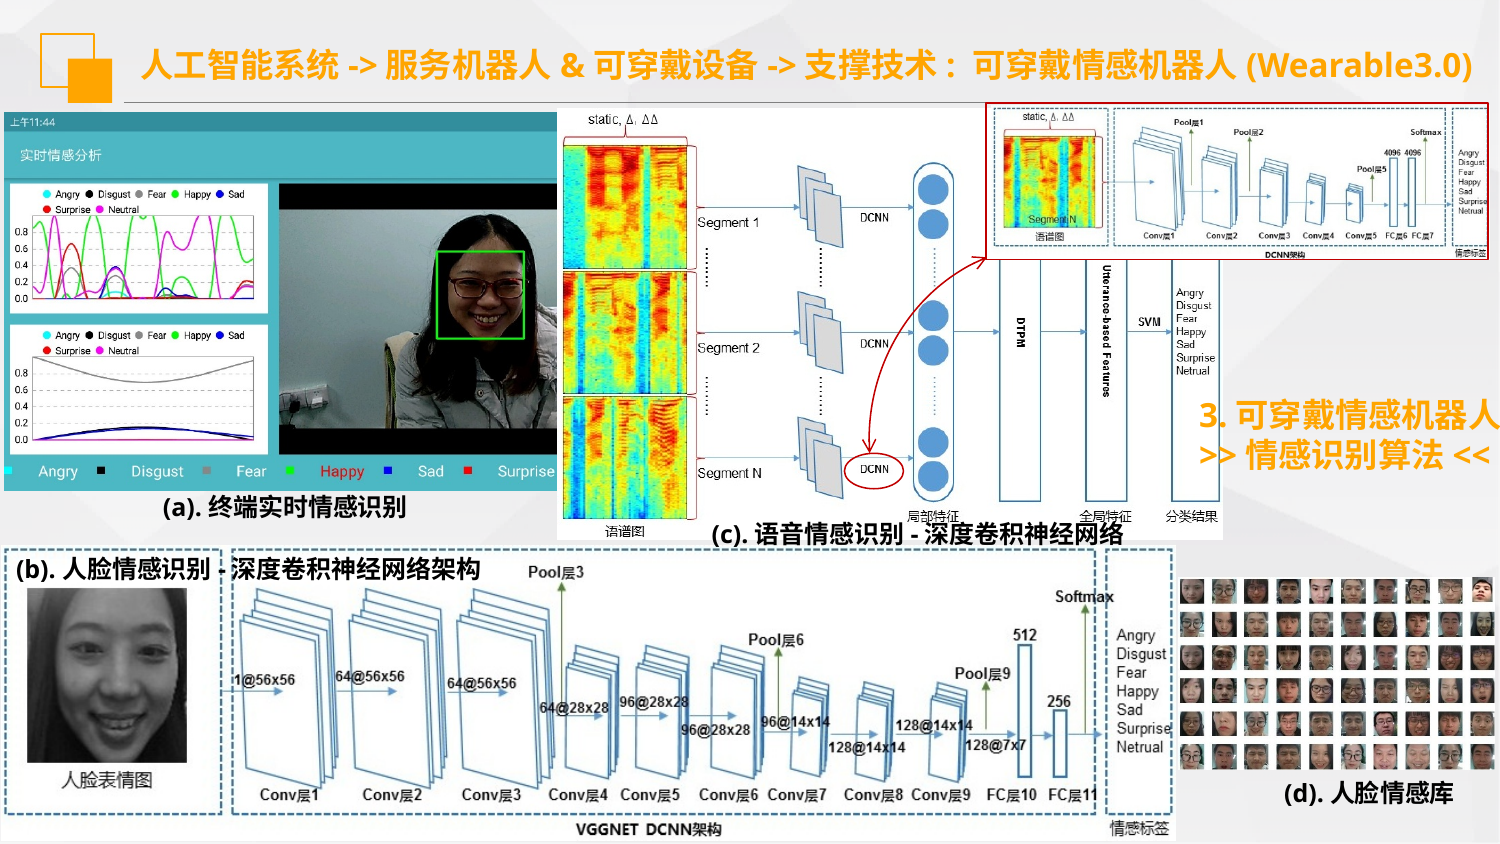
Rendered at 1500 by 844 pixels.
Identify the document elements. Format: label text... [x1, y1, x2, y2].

text_box 人工智能系统->服务机器人&可穿戴设备->支撑技术: 可穿戴情感机器人(Wearable3.0) [140, 33, 1489, 96]
text_box [984, 101, 1490, 107]
text_box (a).终端实时情感识别 [148, 499, 423, 529]
text_box 3.可穿戴情感机器人 >>情感识别算法<< [1227, 386, 1500, 481]
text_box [557, 108, 1223, 541]
picture [0, 0, 1500, 844]
text_box (d).人脸情感库 [1269, 779, 1470, 815]
